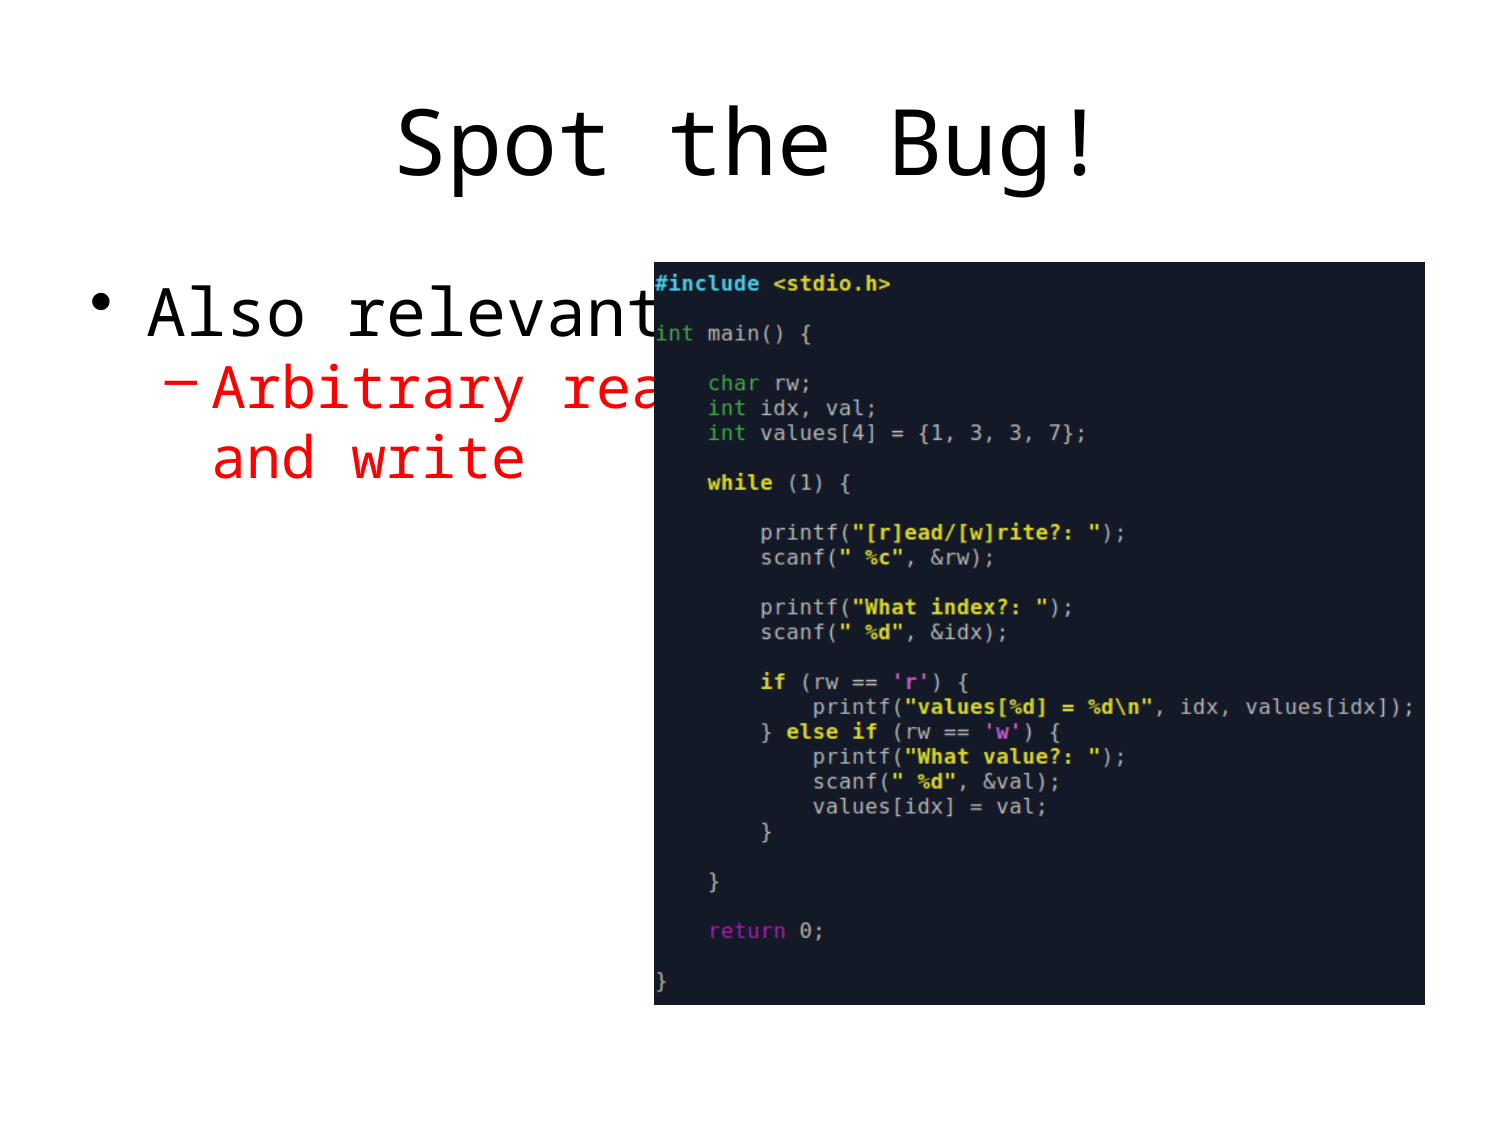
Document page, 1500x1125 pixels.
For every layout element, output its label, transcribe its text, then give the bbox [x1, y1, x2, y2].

picture [654, 262, 1426, 1006]
list Also relevant Arbitrary read and write [75, 262, 652, 1005]
title Spot the Bug! [75, 45, 1425, 233]
